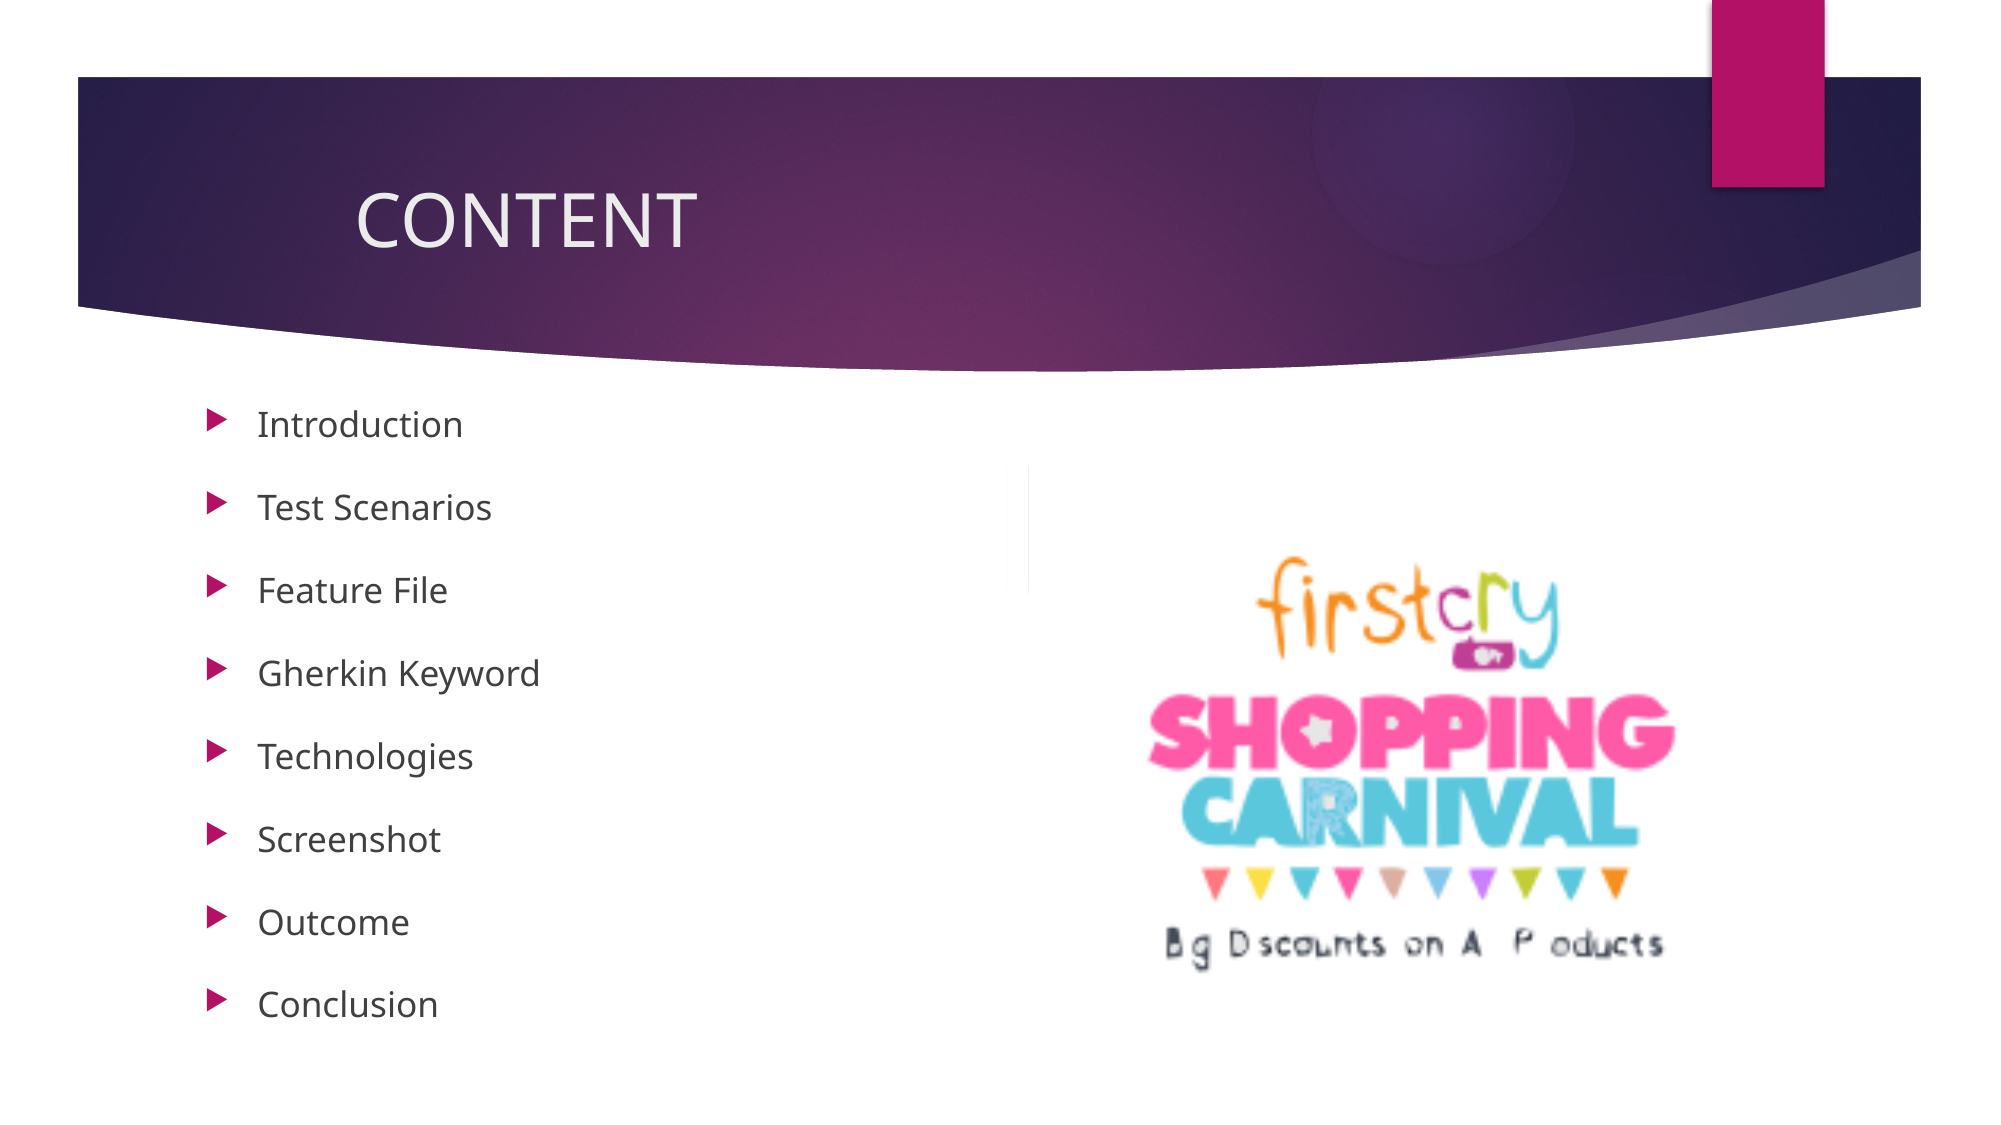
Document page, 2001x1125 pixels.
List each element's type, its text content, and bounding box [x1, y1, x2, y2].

title CONTENT [189, 159, 1627, 276]
picture [1028, 464, 1876, 993]
list Introduction Test Scenarios Feature File Gherkin Keyword Technologies Screenshot Outcome Conclusion [189, 374, 1726, 1040]
